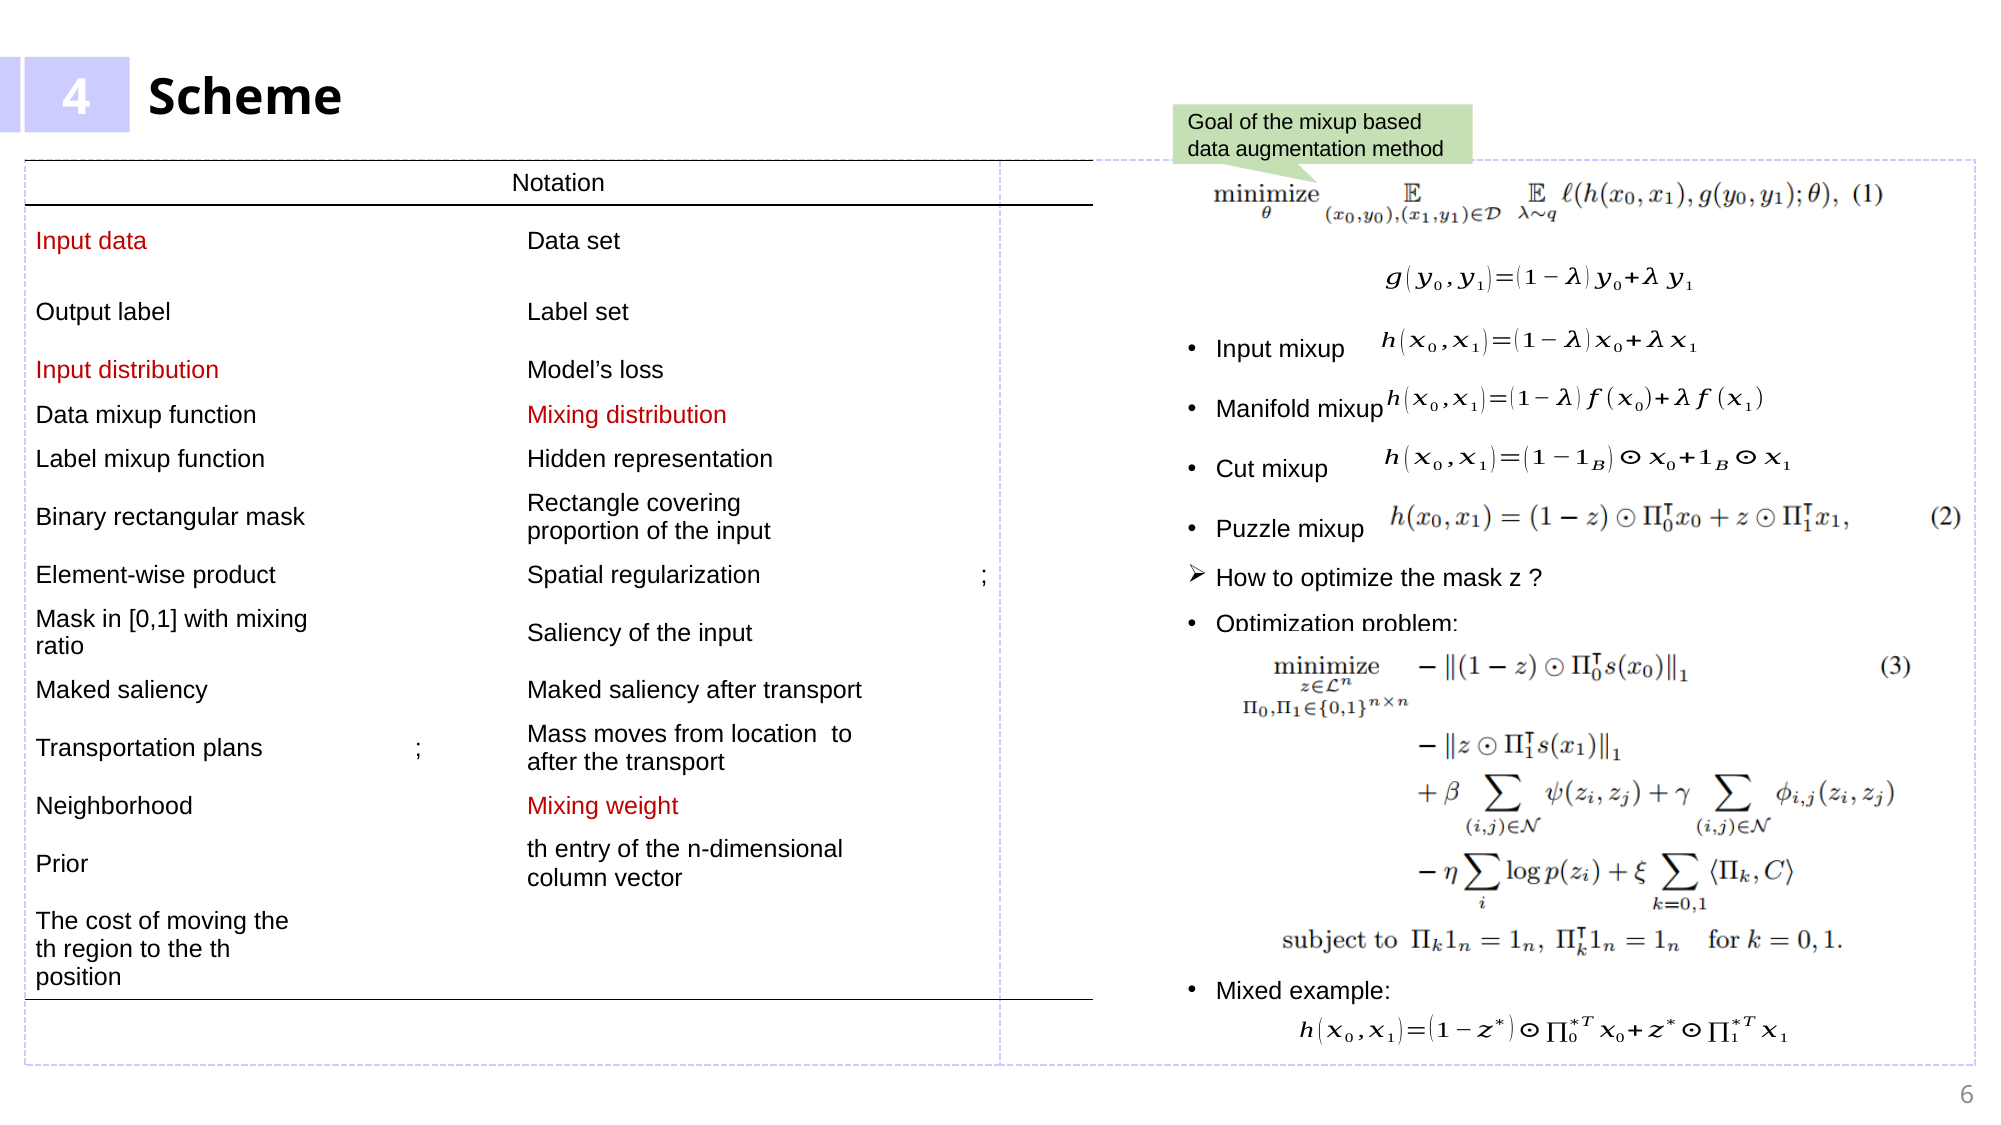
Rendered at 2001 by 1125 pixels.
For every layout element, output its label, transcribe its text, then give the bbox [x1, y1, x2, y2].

text_box [0, 56, 21, 133]
picture [1230, 631, 1918, 963]
text_box 4 [24, 56, 131, 133]
text_box [24, 159, 1976, 1066]
text_box Scheme [133, 56, 1976, 132]
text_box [1172, 295, 1966, 545]
text_box How to optimize the mask z ? Optimization problem: Mixed example: [1172, 538, 1975, 1012]
slide_number 6 [1538, 1065, 1989, 1125]
text_box Goal of the mixup based data augmentation method [1171, 103, 1474, 166]
picture [1198, 162, 1890, 237]
